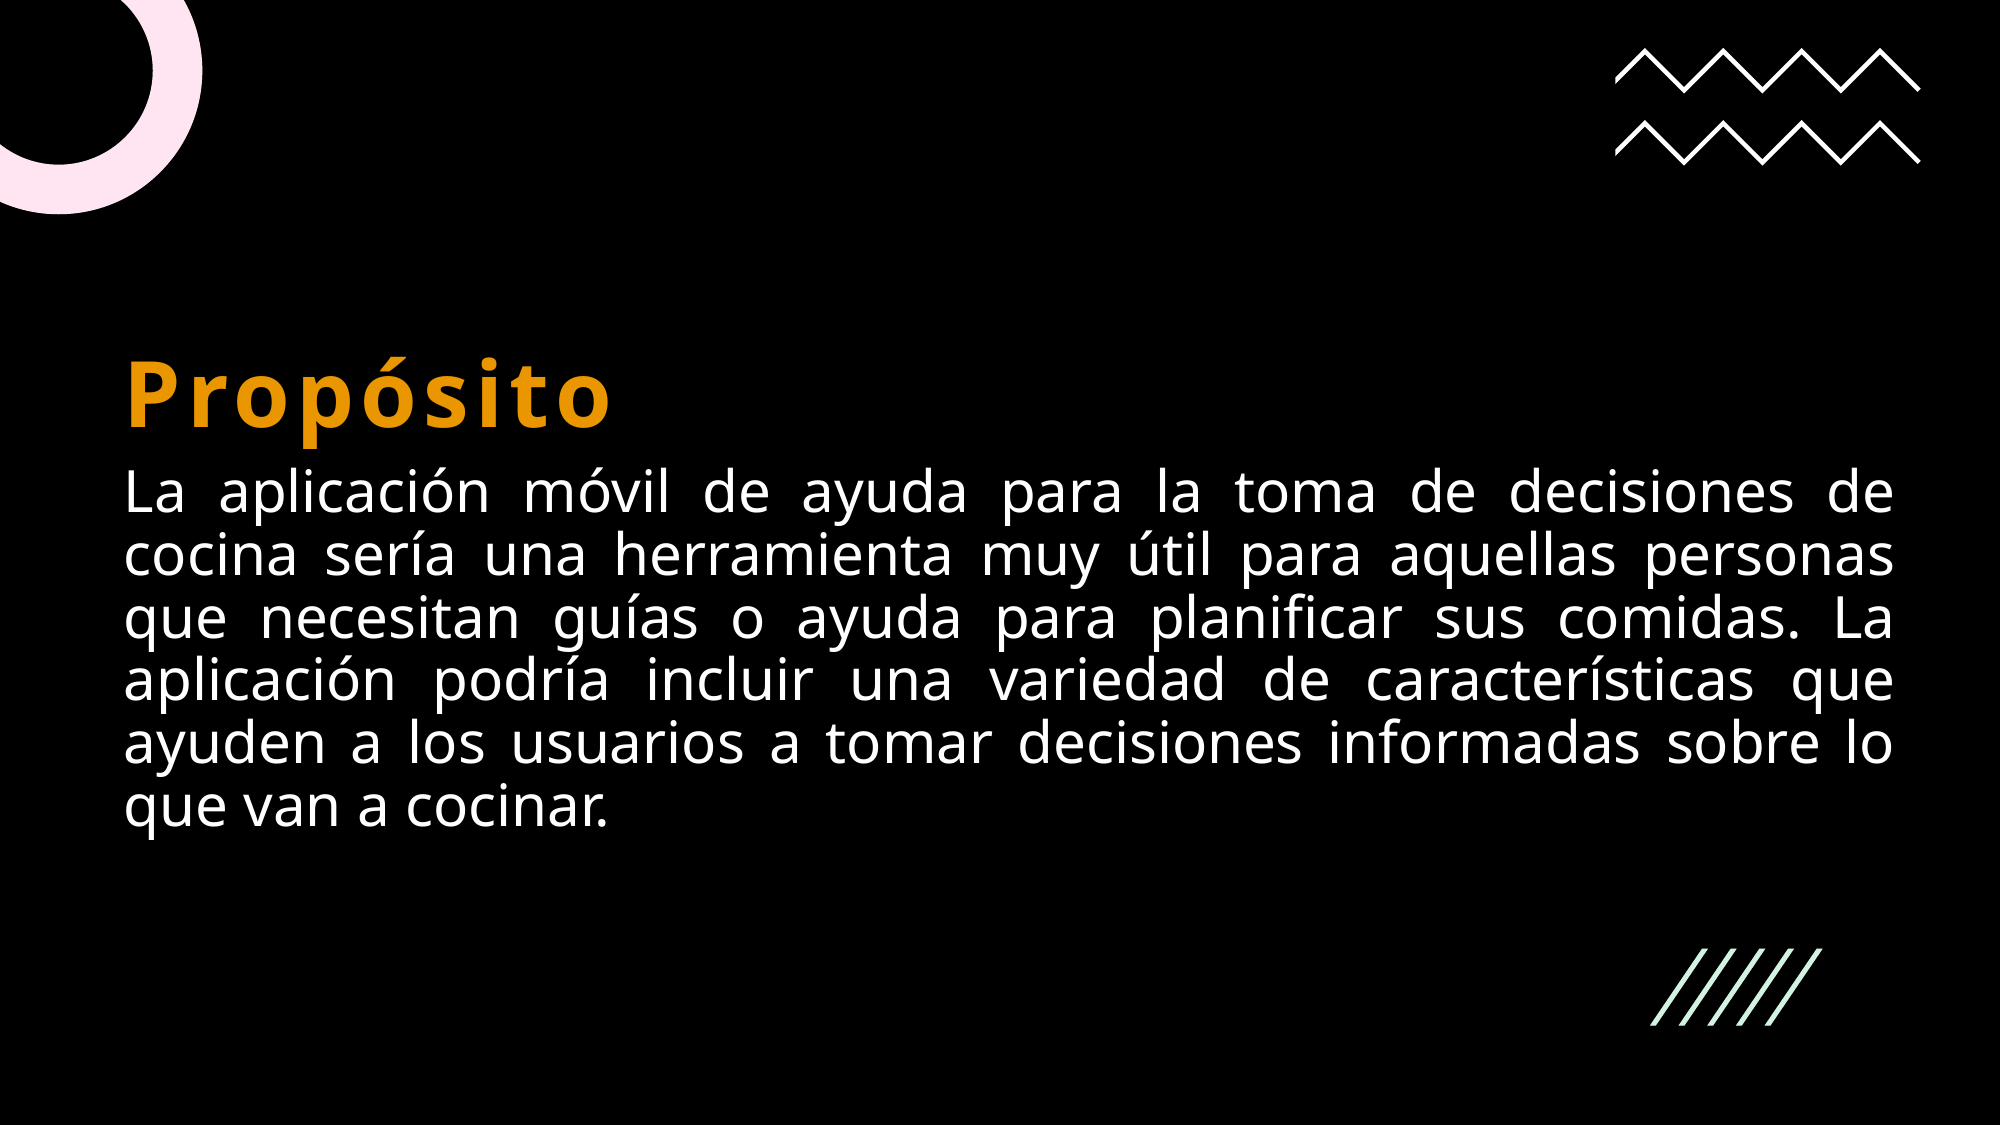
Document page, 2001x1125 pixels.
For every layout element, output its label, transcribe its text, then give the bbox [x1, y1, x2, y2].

text_box La aplicación móvil de ayuda para la toma de decisiones de cocina sería una herramienta muy útil para aquellas personas que necesitan guías o ayuda para planificar sus comidas. La aplicación podría incluir una variedad de características que ayuden a los usuarios a tomar decisiones informadas sobre lo que van a cocinar. [108, 454, 1911, 1092]
title Propósito [108, 238, 972, 454]
